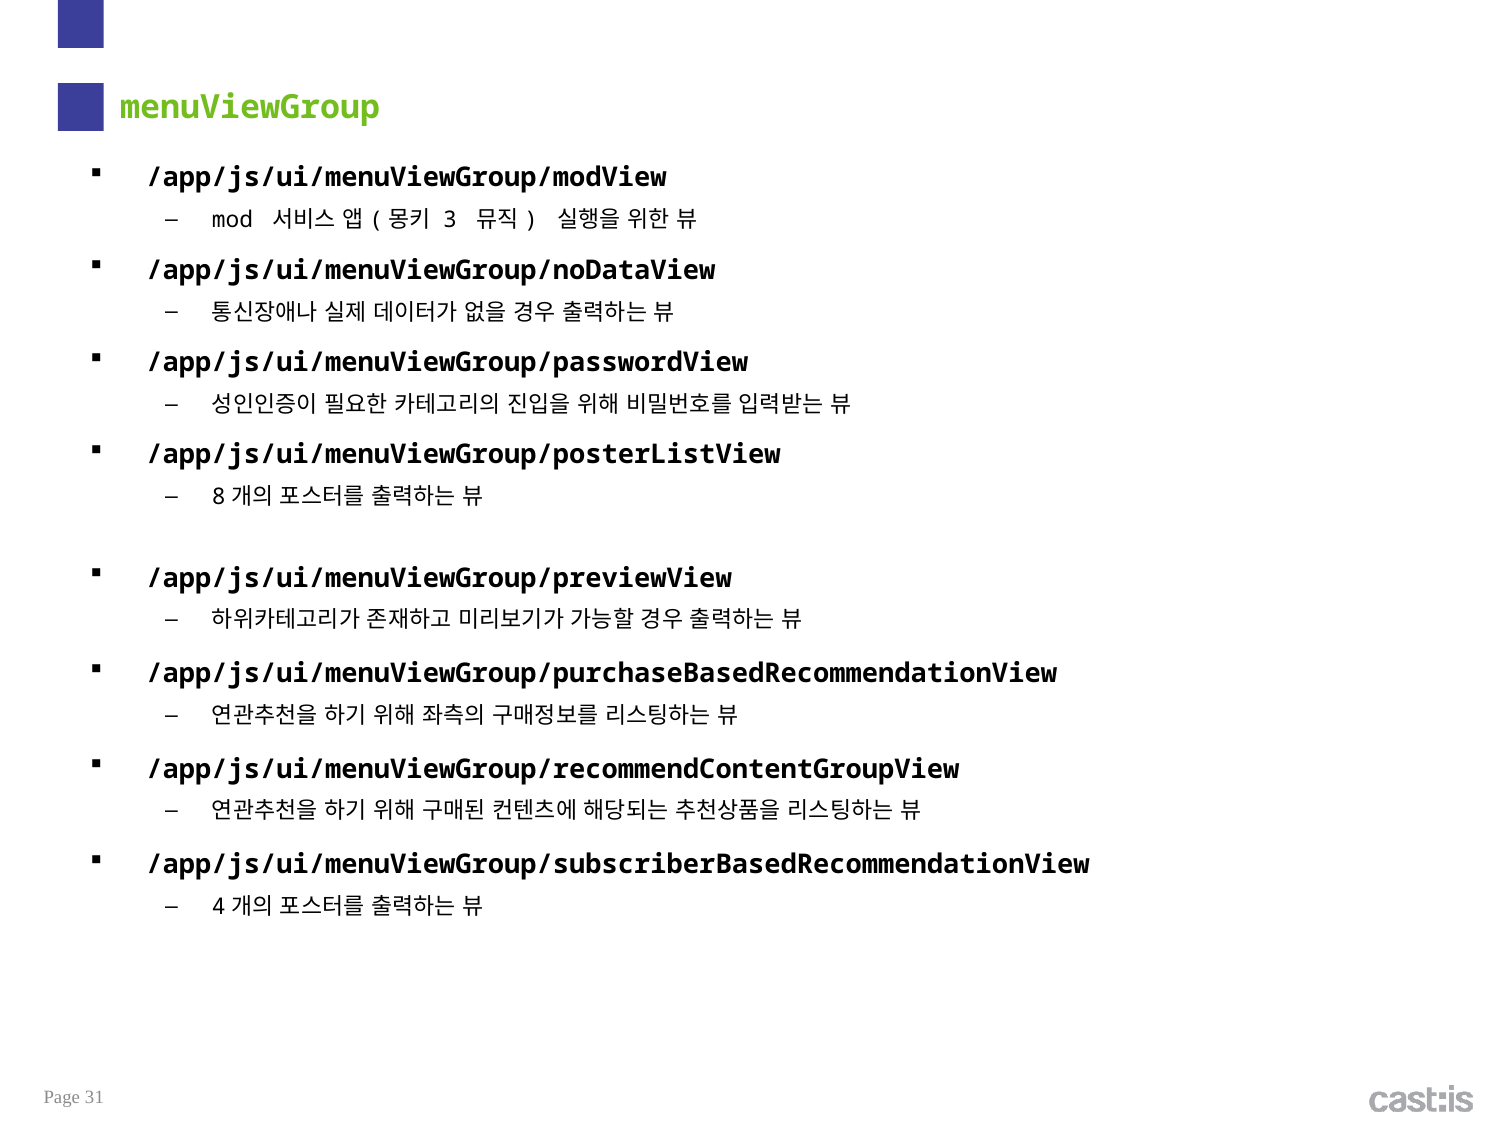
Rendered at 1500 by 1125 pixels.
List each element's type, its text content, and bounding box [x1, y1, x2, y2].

list /app/js/ui/menuViewGroup/modView mod 서비스 앱(몽키 3 뮤직) 실행을 위한 뷰 /app/js/ui/menuViewGroup/noDataView 통신장애나 실제 데이터가 없을 경우 출력하는 뷰 /app/js/ui/menuViewGroup/passwordView 성인인증이 필요한 카테고리의 진입을 위해 비밀번호를 입력받는 뷰 /app/js/ui/menuViewGroup/posterListView 8개의 포스터를 출력하는 뷰 /app/js/ui/menuViewGroup/previewView 하위카테고리가 존재하고 미리보기가 가능할 경우 출력하는 뷰 /app/js/ui/menuViewGroup/purchaseBasedRecommendationView 연관추천을 하기 위해 좌측의 구매정보를 리스팅하는 뷰 /app/js/ui/menuViewGroup/recommendContentGroupView 연관추천을 하기 위해 구매된 컨텐츠에 해당되는 추천상품을 리스팅하는 뷰 /app/js/ui/menuViewGroup/subscriberBasedRecommendationView 4개의 포스터를 출력하는 뷰 [75, 149, 1425, 1059]
picture [1369, 1085, 1473, 1112]
title menuViewGroup [105, 70, 1427, 140]
slide_number Page 31 [28, 1076, 147, 1117]
